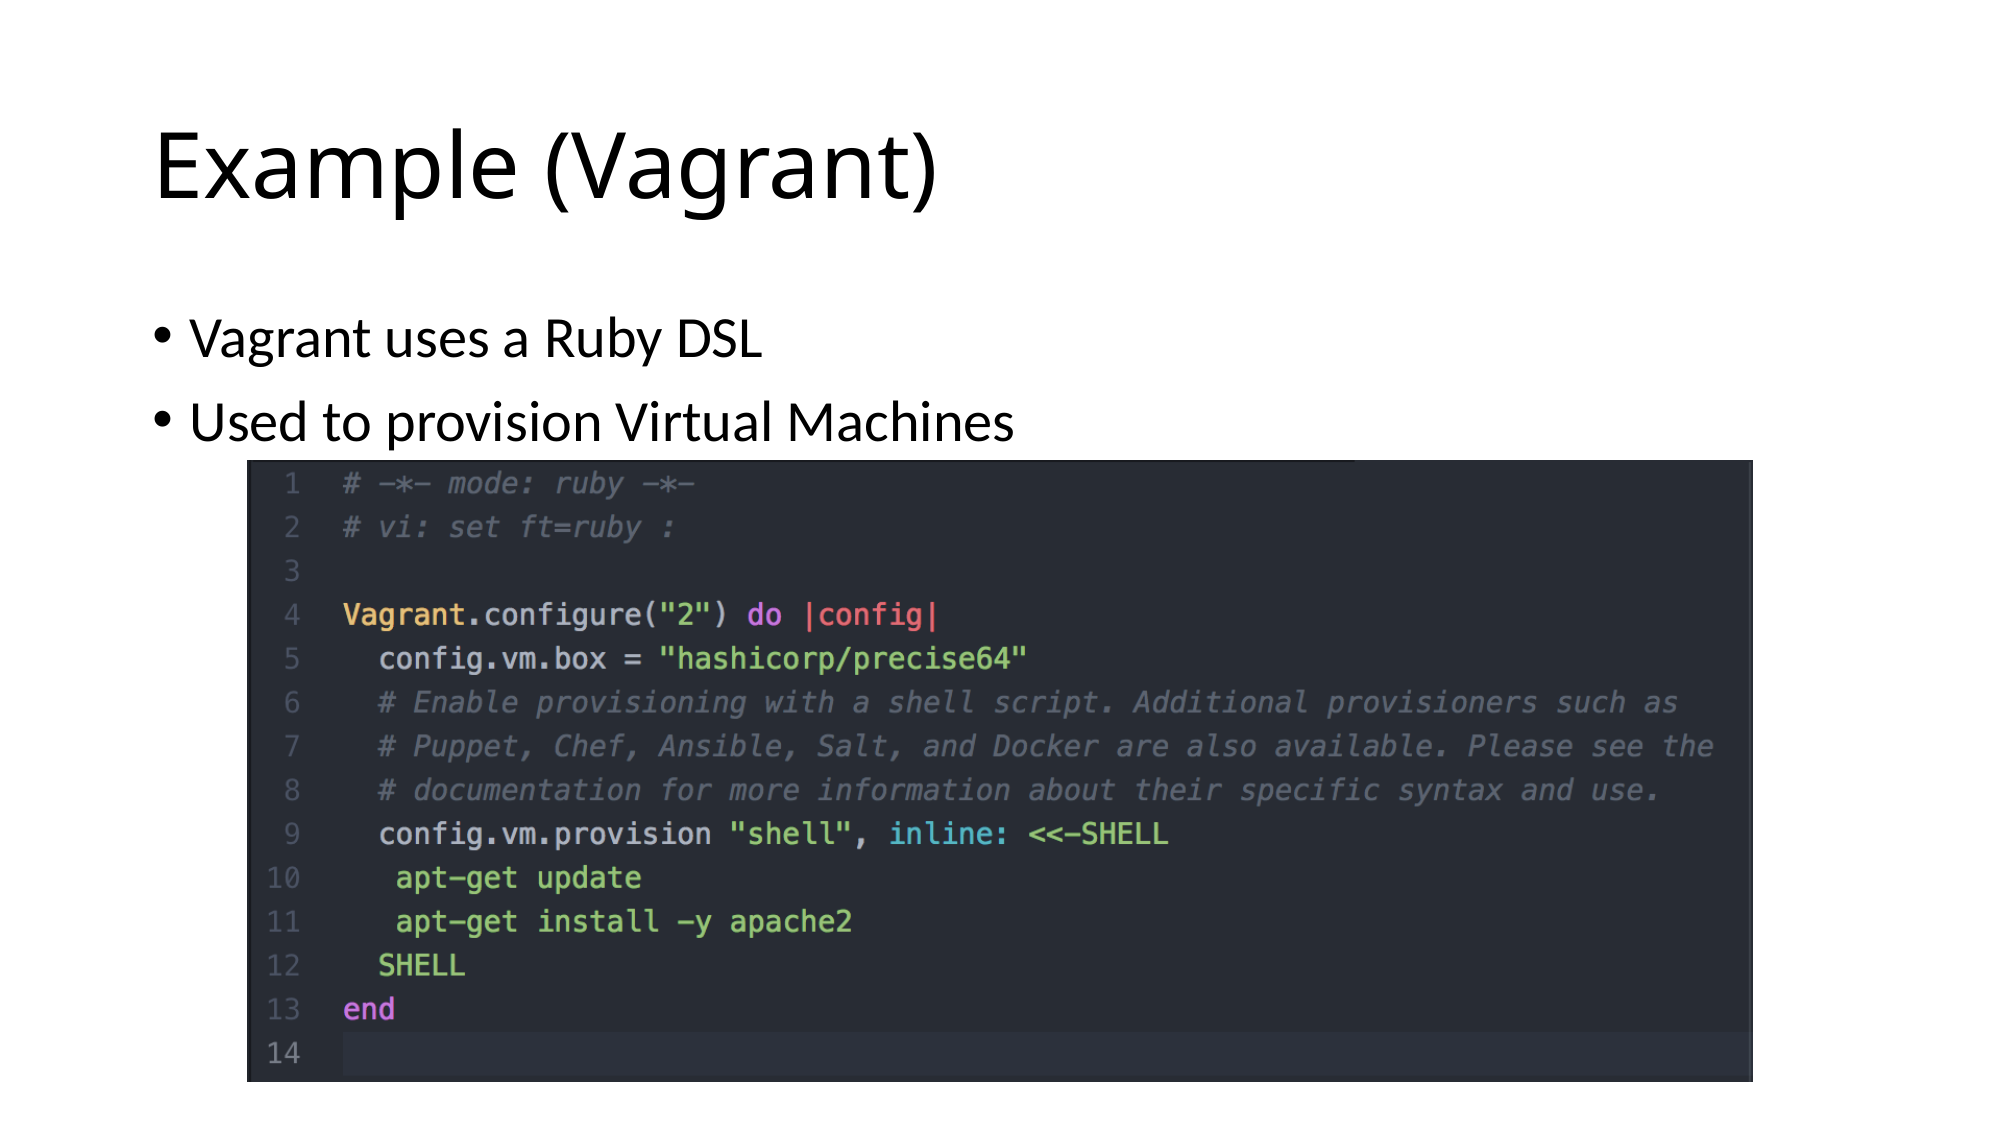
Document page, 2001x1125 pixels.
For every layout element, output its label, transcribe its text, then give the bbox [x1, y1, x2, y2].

picture [247, 460, 1753, 1082]
list Vagrant uses a Ruby DSL Used to provision Virtual Machines [137, 299, 1863, 1014]
title Example (Vagrant) [137, 59, 1863, 278]
